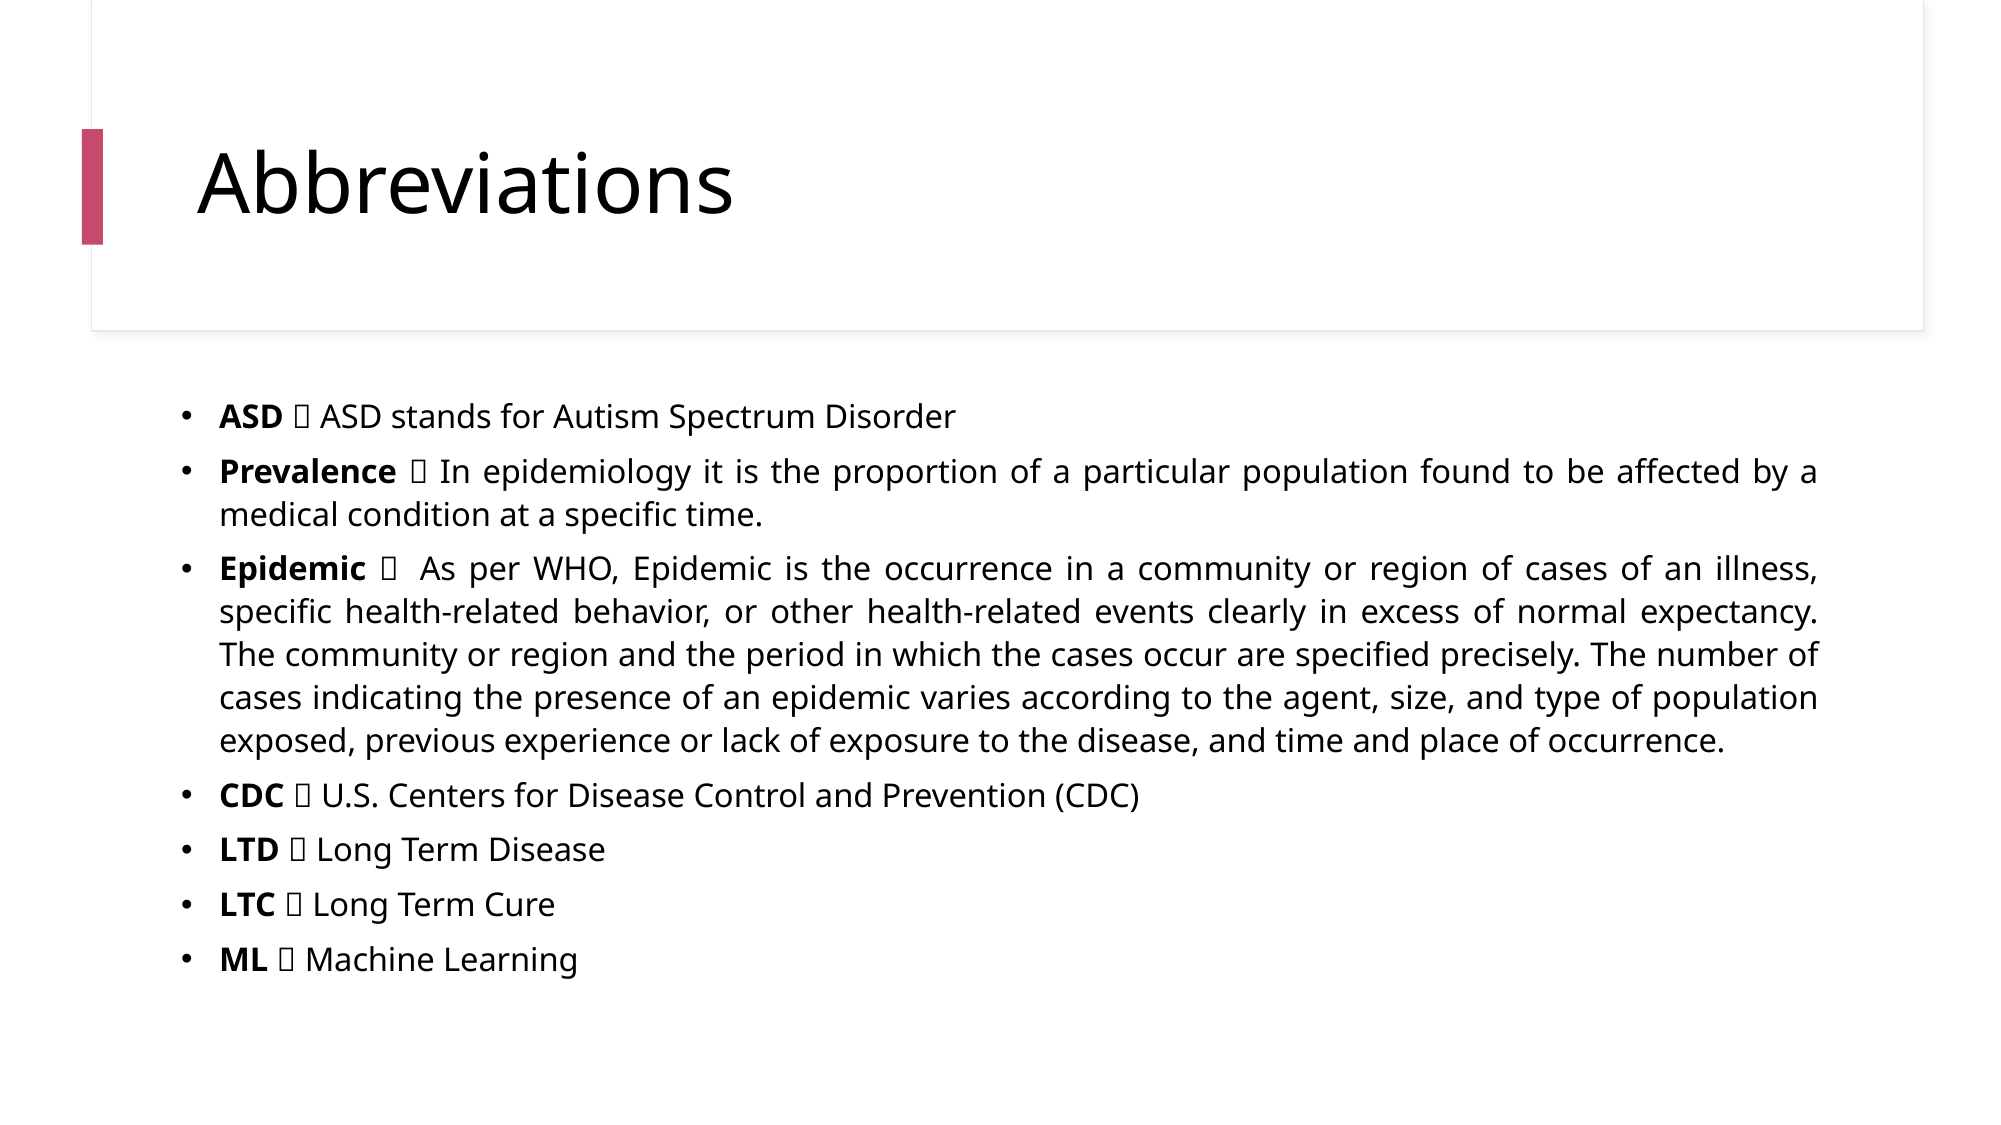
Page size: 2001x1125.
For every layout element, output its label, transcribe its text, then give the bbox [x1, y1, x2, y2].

title Abbreviations [183, 90, 1851, 284]
list ASD  ASD stands for Autism Spectrum Disorder Prevalence  In epidemiology it is the proportion of a particular population found to be affected by a medical condition at a specific time. Epidemic  As per WHO, Epidemic is the occurrence in a community or region of cases of an illness, specific health-related behavior, or other health-related events clearly in excess of normal expectancy. The community or region and the period in which the cases occur are specified precisely. The number of cases indicating the presence of an epidemic varies according to the agent, size, and type of population exposed, previous experience or lack of exposure to the disease, and time and place of occurrence. CDC  U.S. Centers for Disease Control and Prevention (CDC) LTD  Long Term Disease LTC  Long Term Cure ML  Machine Learning [166, 384, 1834, 991]
